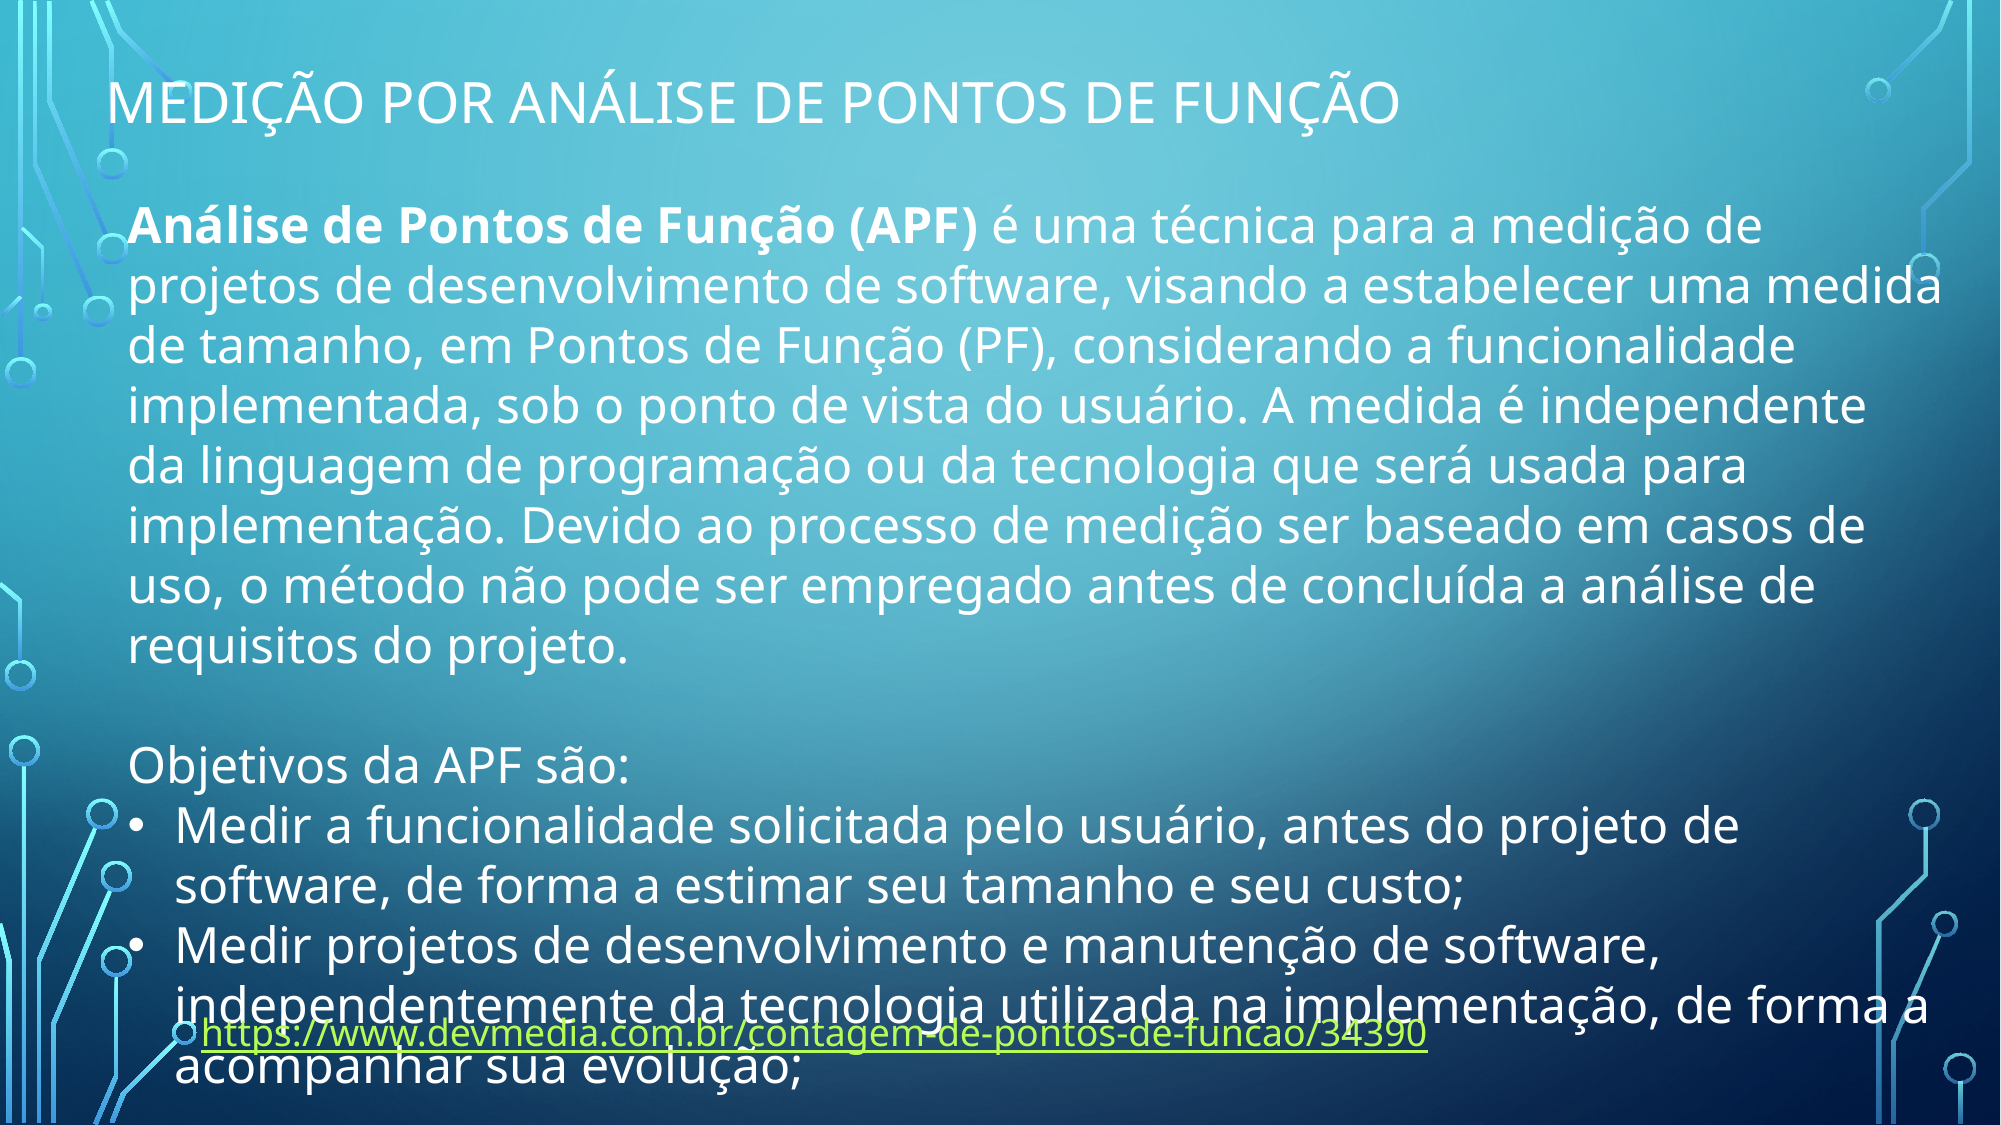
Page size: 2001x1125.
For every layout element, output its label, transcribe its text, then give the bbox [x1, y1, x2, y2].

text_box https://www.devmedia.com.br/contagem-de-pontos-de-funcao/34390 [186, 1002, 1751, 1068]
title Medição POR Análise de pontos de função [90, 65, 1716, 214]
text_box Análise de Pontos de Função (APF) é uma técnica para a medição de projetos de desenvolvimento de software, visando a estabelecer uma medida de tamanho, em Pontos de Função (PF), considerando a funcionalidade implementada, sob o ponto de vista do usuário. A medida é independente da linguagem de programação ou da tecnologia que será usada para implementação. Devido ao processo de medição ser baseado em casos de uso, o método não pode ser empregado antes de concluída a análise de requisitos do projeto. Objetivos da APF são: Medir a funcionalidade solicitada pelo usuário, antes do projeto de software, de forma a estimar seu tamanho e seu custo; Medir projetos de desenvolvimento e manutenção de software, independentemente da tecnologia utilizada na implementação, de forma a acompanhar sua evolução; [112, 186, 1961, 1102]
